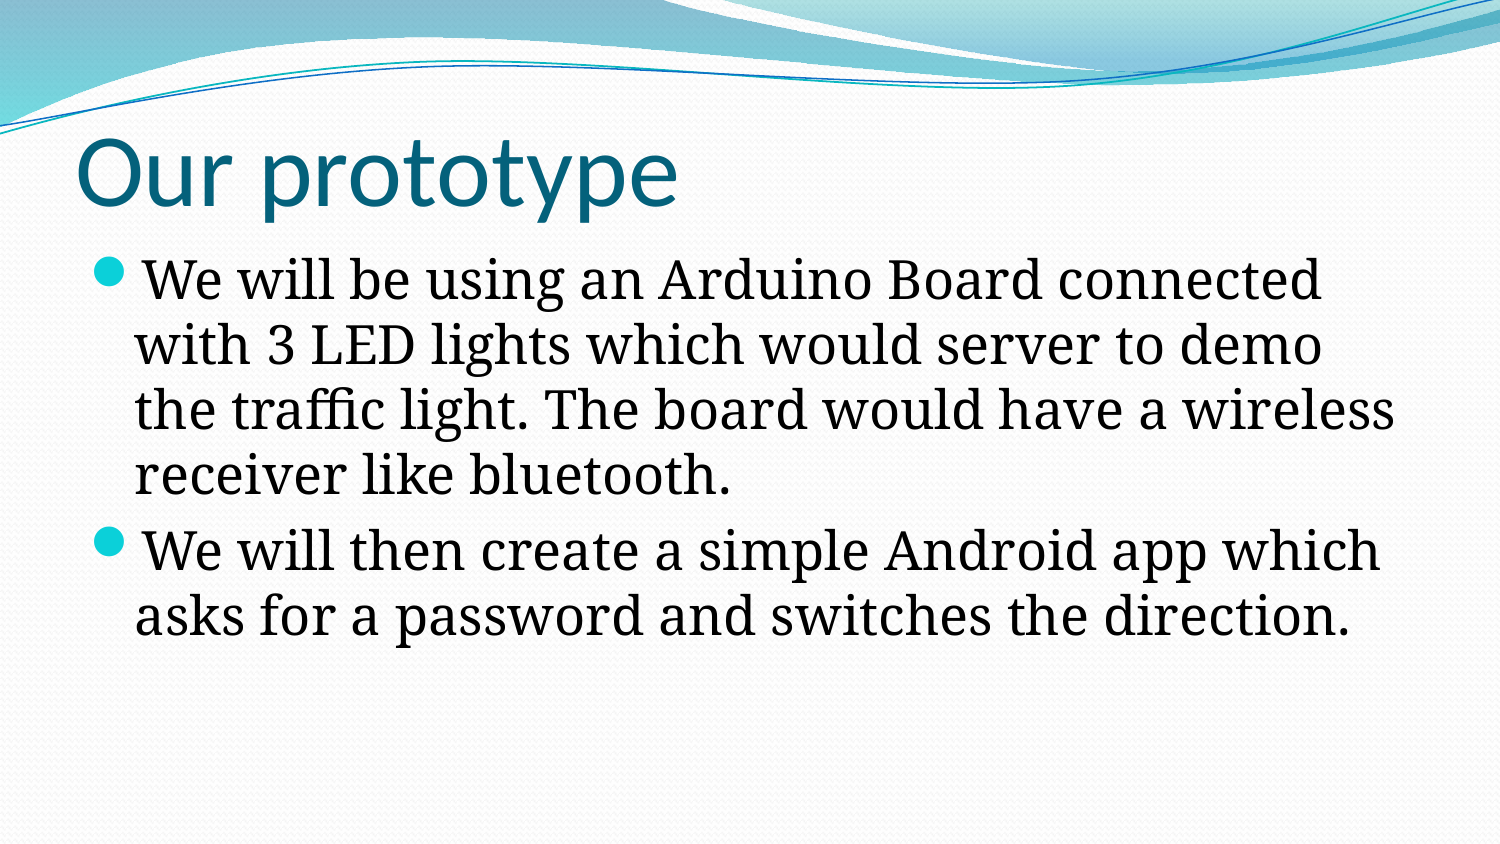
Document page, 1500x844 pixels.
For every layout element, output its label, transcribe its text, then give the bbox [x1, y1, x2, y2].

title Our prototype [75, 86, 1425, 228]
list We will be using an Arduino Board connected with 3 LED lights which would server to demo the traffic light. The board would have a wireless receiver like bluetooth. We will then create a simple Android app which asks for a password and switches the direction. [75, 238, 1425, 779]
